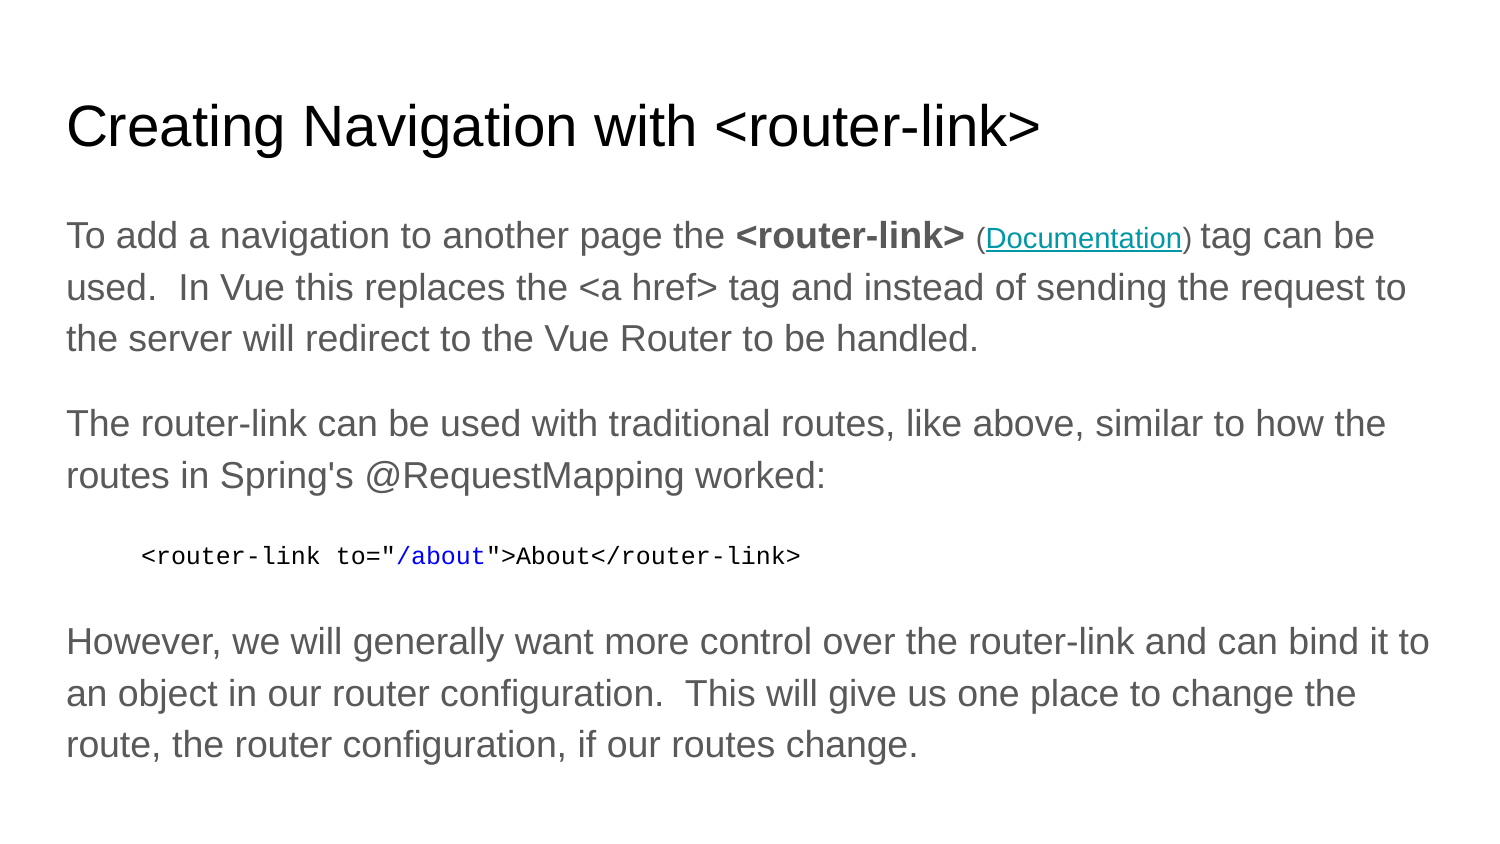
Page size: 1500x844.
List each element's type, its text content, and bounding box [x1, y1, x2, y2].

list To add a navigation to another page the <router-link> (Documentation) tag can be used. In Vue this replaces the <a href> tag and instead of sending the request to the server will redirect to the Vue Router to be handled. The router-link can be used with traditional routes, like above, similar to how the routes in Spring's @RequestMapping worked: <router-link to="/about">About</router-link> However, we will generally want more control over the router-link and can bind it to an object in our router configuration. This will give us one place to change the route, the router configuration, if our routes change. [51, 189, 1449, 785]
title Creating Navigation with <router-link> [51, 72, 1449, 167]
